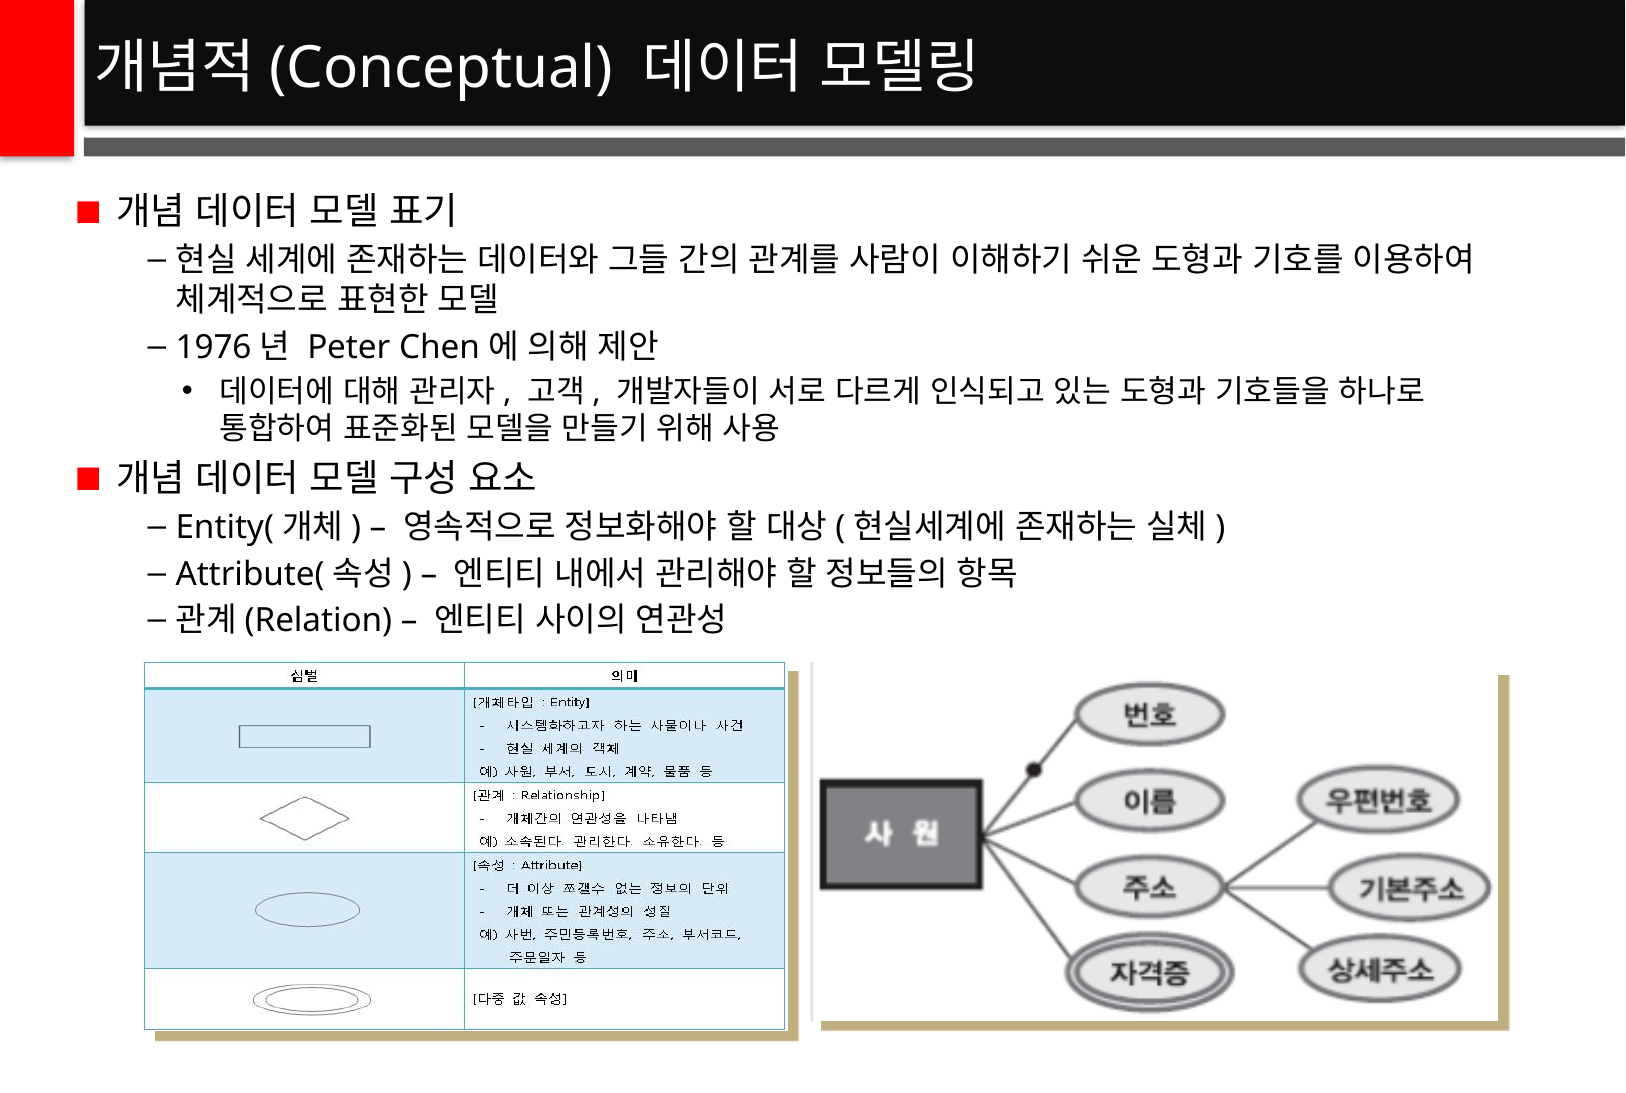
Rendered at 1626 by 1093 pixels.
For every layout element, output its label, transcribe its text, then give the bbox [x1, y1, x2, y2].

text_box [142, 659, 1498, 1031]
title 개념적(Conceptual) 데이터 모델링 [79, 3, 1625, 126]
picture [72, 462, 99, 490]
list 개념 데이터 모델 표기 현실 세계에 존재하는 데이터와 그들 간의 관계를 사람이 이해하기 쉬운 도형과 기호를 이용하여 체계적으로 표현한 모델 1976년 Peter Chen에 의해 제안 데이터에 대해 관리자, 고객, 개발자들이 서로 다르게 인식되고 있는 도형과 기호들을 하나로 통합하여 표준화된 모델을 만들기 위해 사용 개념 데이터 모델 구성 요소 Entity(개체) – 영속적으로 정보화해야 할 대상(현실세계에 존재하는 실체) Attribute(속성) – 엔티티 내에서 관리해야 할 정보들의 항목 관계(Relation) – 엔티티 사이의 연관성 [57, 179, 1568, 994]
picture [72, 196, 99, 223]
